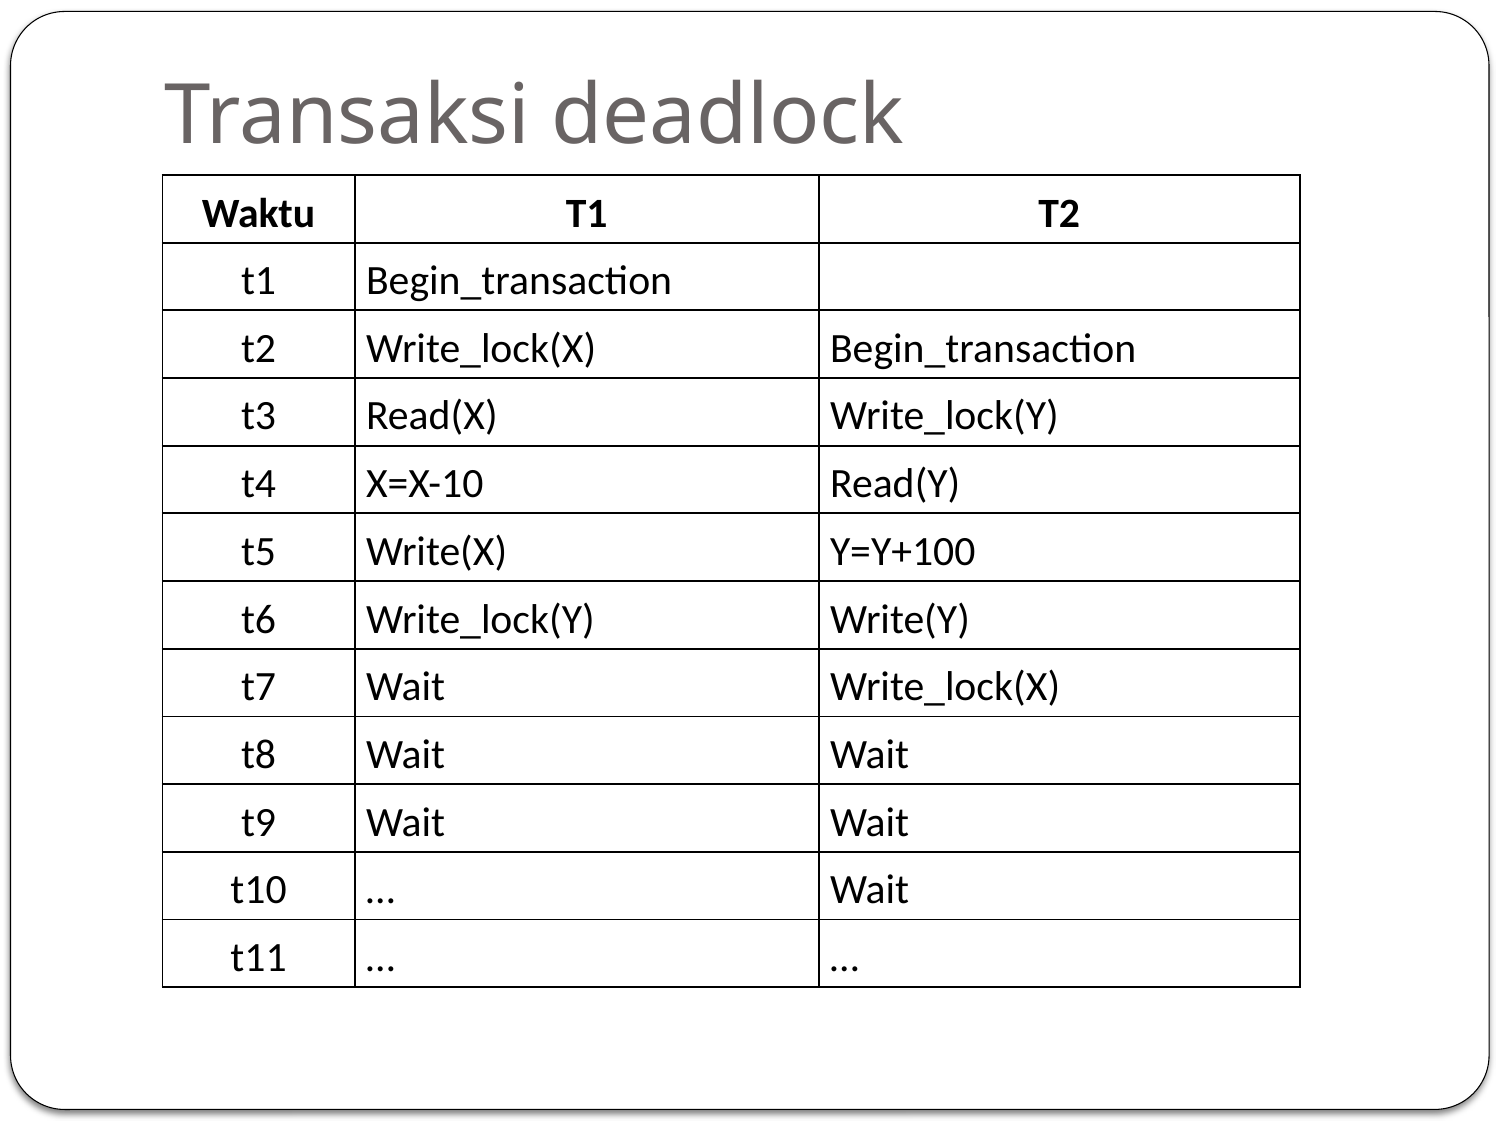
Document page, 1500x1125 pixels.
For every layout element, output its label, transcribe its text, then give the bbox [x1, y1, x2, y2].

table_cell [820, 244, 1299, 309]
table_cell … [820, 920, 1299, 986]
table_cell t3 [163, 379, 354, 445]
table_cell Wait [820, 785, 1299, 851]
table_cell Wait [356, 785, 818, 851]
table_cell Write(X) [356, 514, 818, 580]
table_cell Begin_transaction [820, 311, 1299, 377]
table_cell Wait [820, 717, 1299, 783]
table_cell Write(Y) [820, 582, 1299, 648]
table_cell t2 [163, 311, 354, 377]
table_cell t8 [163, 717, 354, 783]
table_cell Write_lock(X) [820, 650, 1299, 716]
table_cell t11 [163, 920, 354, 986]
table_cell … [356, 853, 818, 919]
table_cell Write_lock(Y) [356, 582, 818, 648]
table_cell Wait [356, 650, 818, 716]
table_cell Wait [356, 717, 818, 783]
table_cell t7 [163, 650, 354, 716]
table_cell Read(Y) [820, 447, 1299, 512]
table_header T1 [356, 176, 818, 242]
table_cell Wait [820, 853, 1299, 919]
table_cell t6 [163, 582, 354, 648]
table_cell Write_lock(Y) [820, 379, 1299, 445]
table_cell t1 [163, 244, 354, 309]
table_header T2 [820, 176, 1299, 242]
table_cell Y=Y+100 [820, 514, 1299, 580]
table_header Waktu [163, 176, 354, 242]
table_cell t10 [163, 853, 354, 919]
table_cell X=X-10 [356, 447, 818, 512]
table_cell t5 [163, 514, 354, 580]
table_cell t9 [163, 785, 354, 851]
table_cell t4 [163, 447, 354, 512]
table_cell Write_lock(X) [356, 311, 818, 377]
table_cell Read(X) [356, 379, 818, 445]
table_cell Begin_transaction [356, 244, 818, 309]
table_cell … [356, 920, 818, 986]
title Transaksi deadlock [150, 45, 1425, 175]
